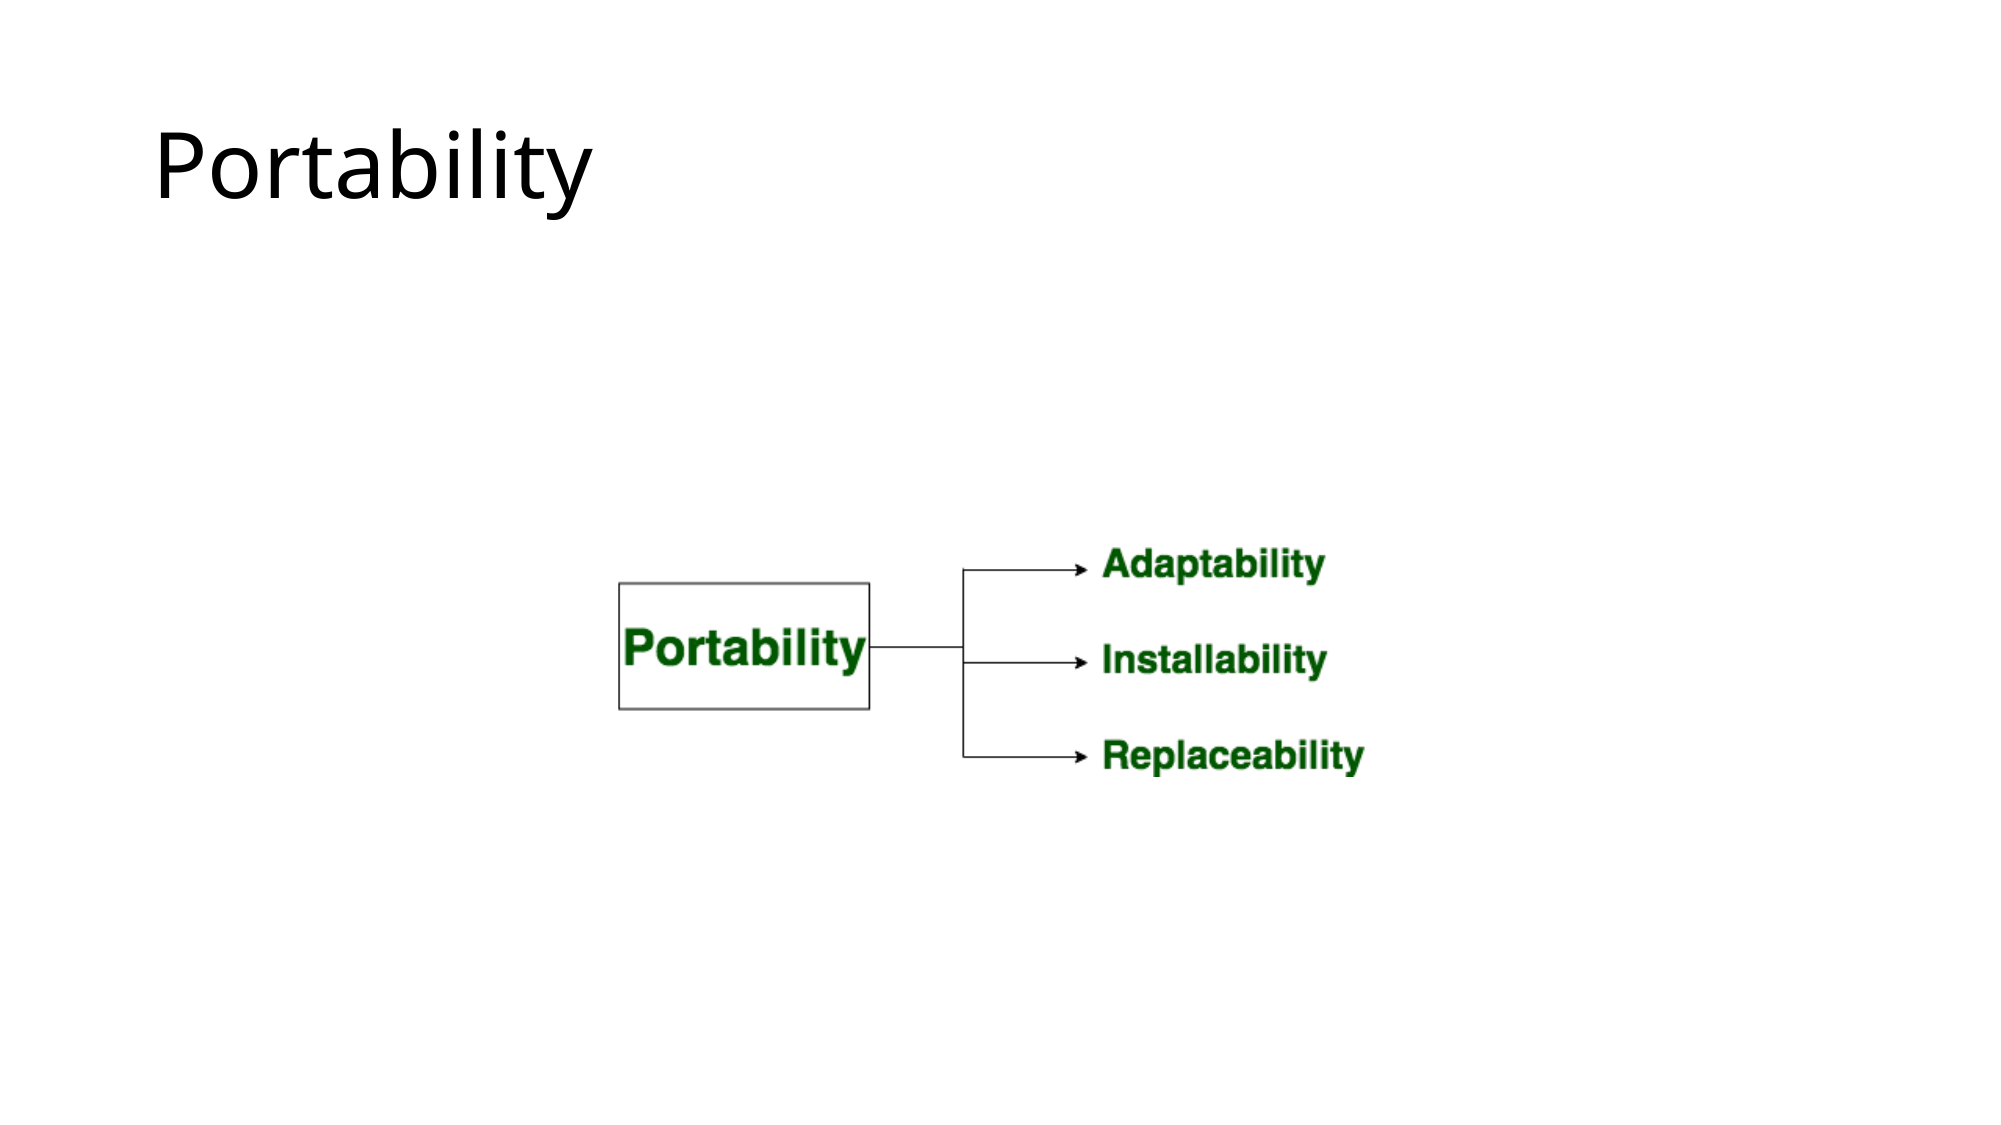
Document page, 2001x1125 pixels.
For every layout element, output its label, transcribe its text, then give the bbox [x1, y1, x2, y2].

title Portability [137, 59, 1863, 278]
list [617, 536, 1382, 777]
